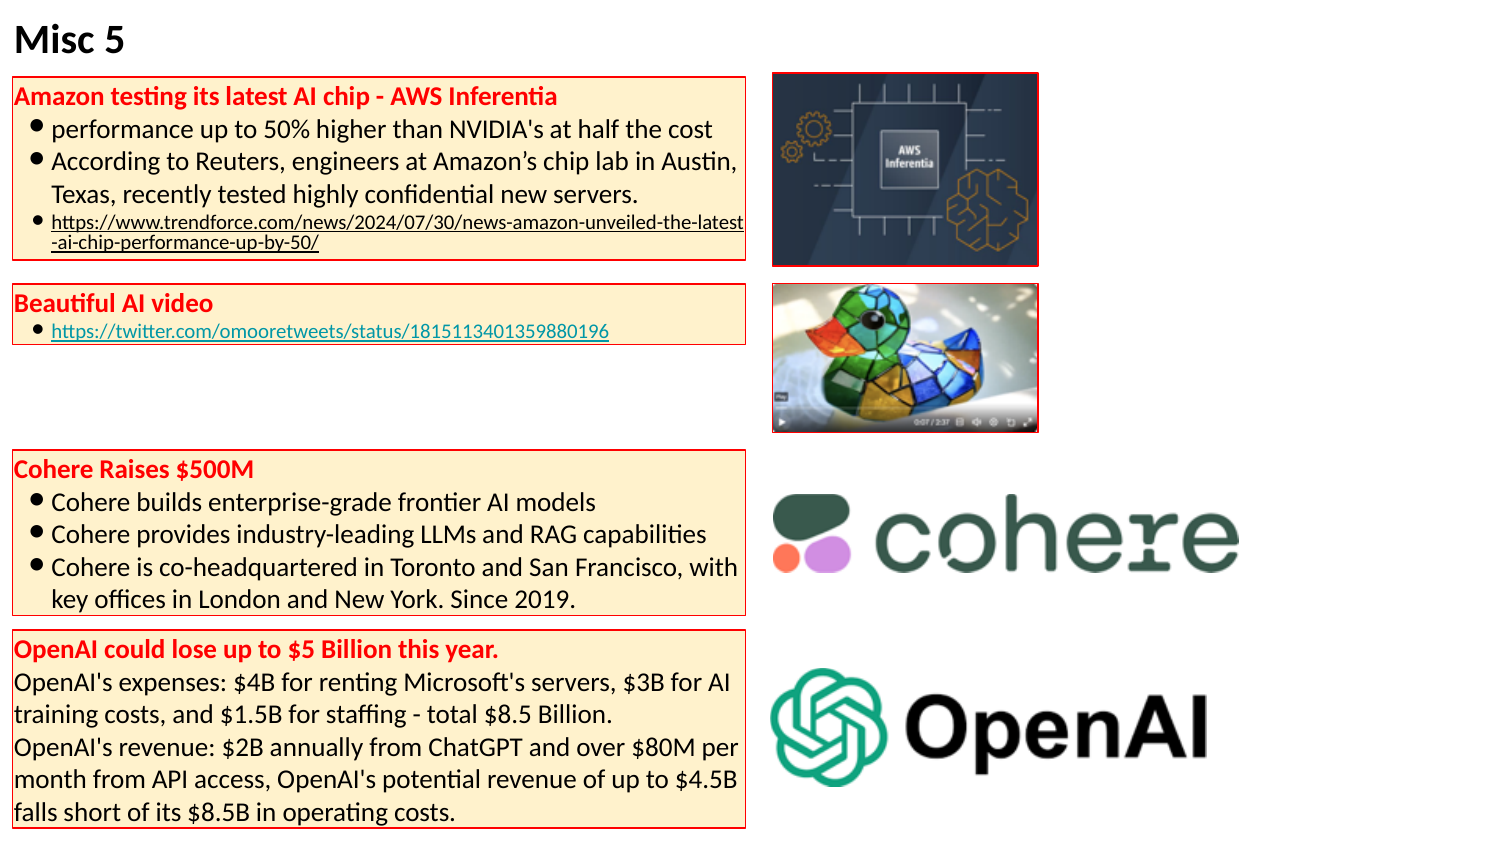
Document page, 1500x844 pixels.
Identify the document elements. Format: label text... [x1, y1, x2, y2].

picture [773, 73, 1038, 266]
text_box OpenAI could lose up to $5 Billion this year. OpenAI's expenses: $4B for renting Microsoft's servers, $3B for AI training costs, and $1.5B for staffing - total $8.5 Billion. OpenAI's revenue: $2B annually from ChatGPT and over $80M per month from API access, OpenAI's potential revenue of up to $4.5B falls short of its $8.5B in operating costs. [12, 630, 746, 829]
picture [773, 283, 1038, 432]
text_box Beautiful AI video https://twitter.com/omooretweets/status/1815113401359880196 [12, 284, 746, 345]
picture [770, 668, 1207, 787]
text_box Cohere Raises $500M Cohere builds enterprise-grade frontier AI models Cohere provides industry-leading LLMs and RAG capabilities Cohere is co-headquartered in Toronto and San Francisco, with key offices in London and New York. Since 2019. [12, 450, 746, 616]
text_box Amazon testing its latest AI chip - AWS Inferentia performance up to 50% higher than NVIDIA's at half the cost According to Reuters, engineers at Amazon’s chip lab in Austin, Texas, recently tested highly confidential new servers. https://www.trendforce.com/news/2024/07/30/news-amazon-unveiled-the-latest-ai-chip-performance-up-by-50/ [12, 77, 746, 260]
picture [773, 494, 1239, 573]
text_box Misc 5 [12, 10, 167, 64]
